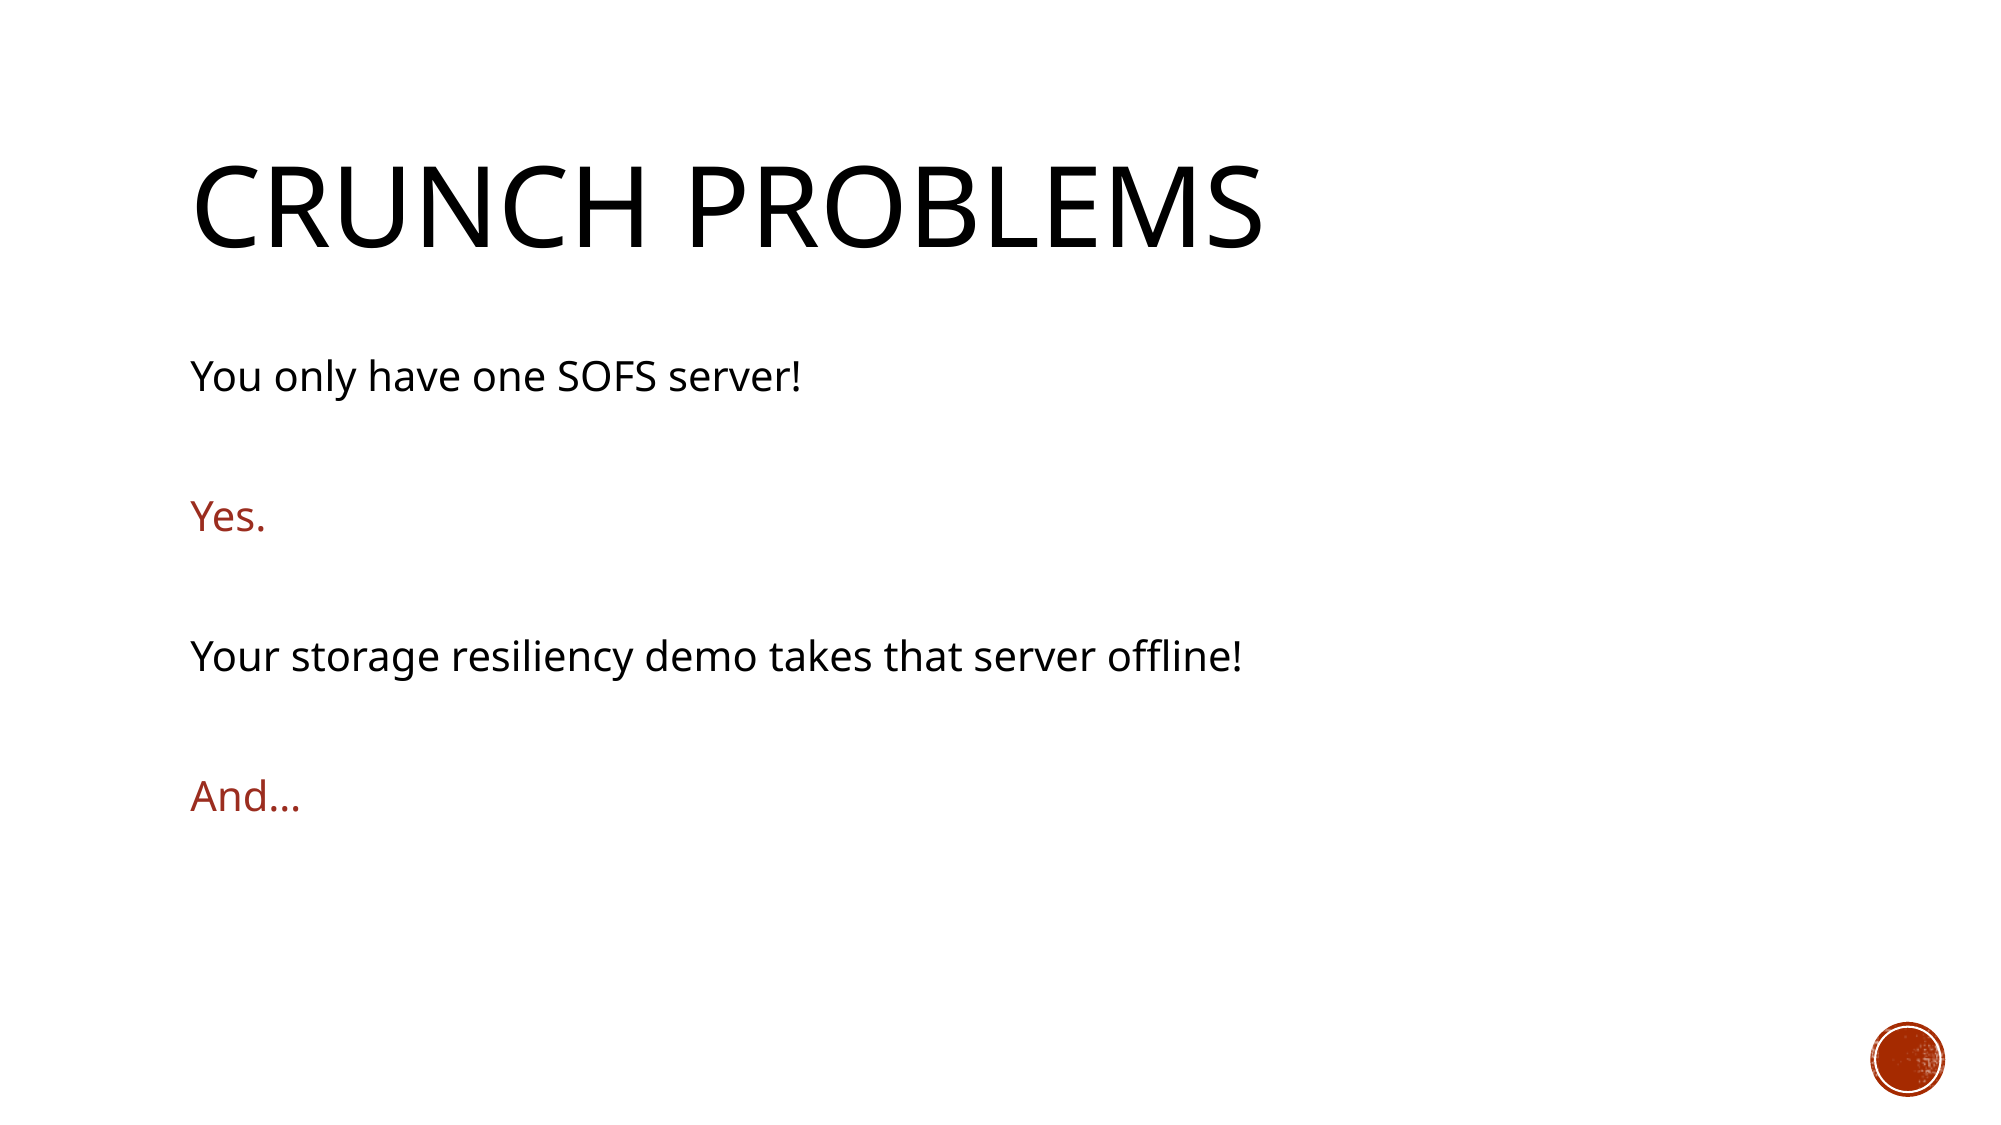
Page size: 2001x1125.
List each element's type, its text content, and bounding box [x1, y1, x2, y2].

list You only have one SOFS server! Yes. Your storage resiliency demo takes that server offline! And… [175, 348, 1826, 1013]
title Crunch Problems [175, 79, 1826, 344]
